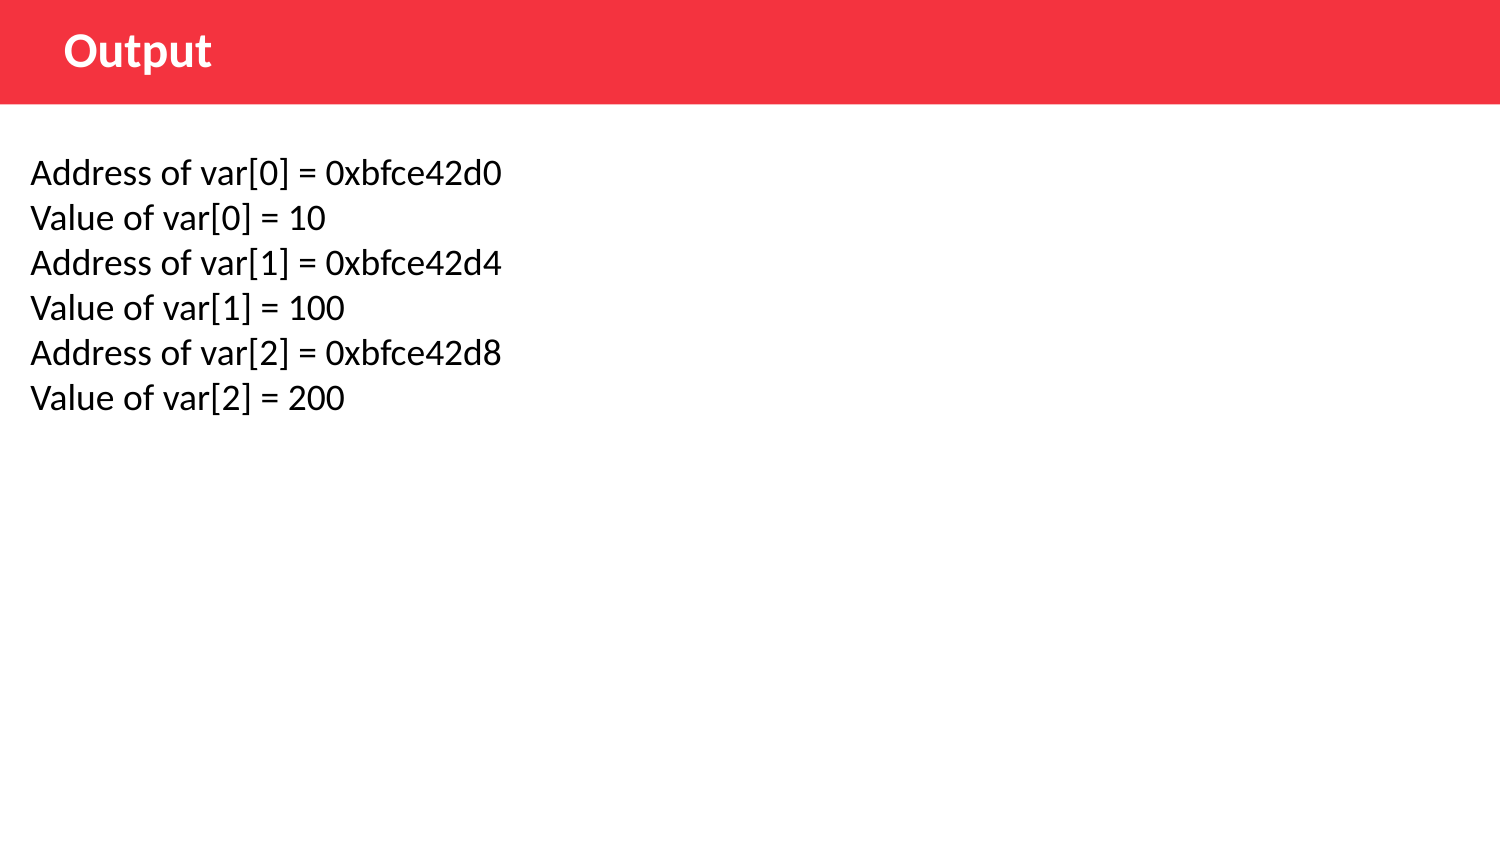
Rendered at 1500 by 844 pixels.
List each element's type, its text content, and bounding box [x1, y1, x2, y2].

text_box Address of var[0] = 0xbfce42d0 Value of var[0] = 10 Address of var[1] = 0xbfce42d4 Value of var[1] = 100 Address of var[2] = 0xbfce42d8 Value of var[2] = 200 [15, 133, 1484, 810]
text_box Output [63, 15, 1203, 80]
text_box [0, 0, 1500, 105]
